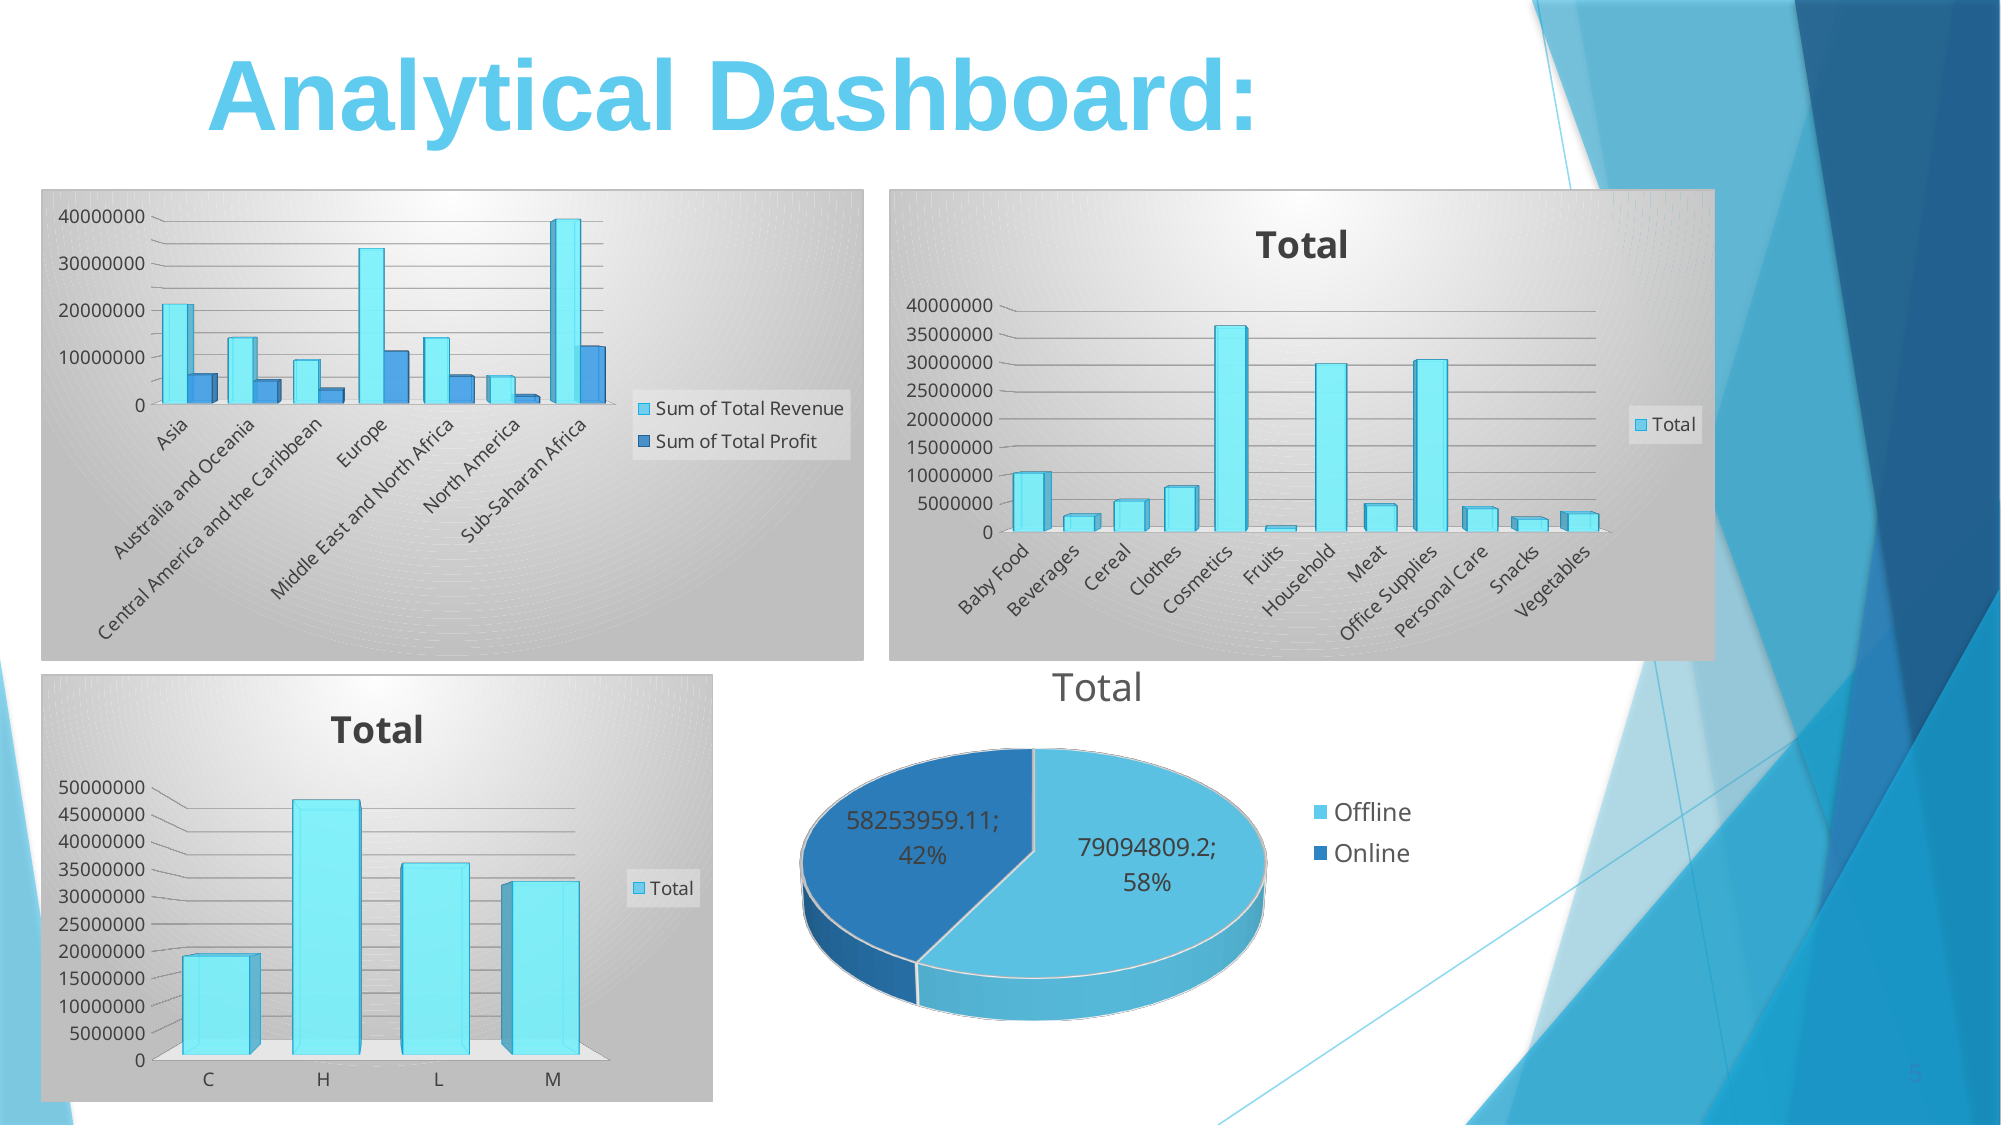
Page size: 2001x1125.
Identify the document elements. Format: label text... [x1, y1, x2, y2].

chart [40, 673, 714, 1104]
title Analytical Dashboard: [191, 62, 1796, 280]
chart [40, 188, 1716, 1035]
slide_number 5 [1665, 1042, 1938, 1103]
